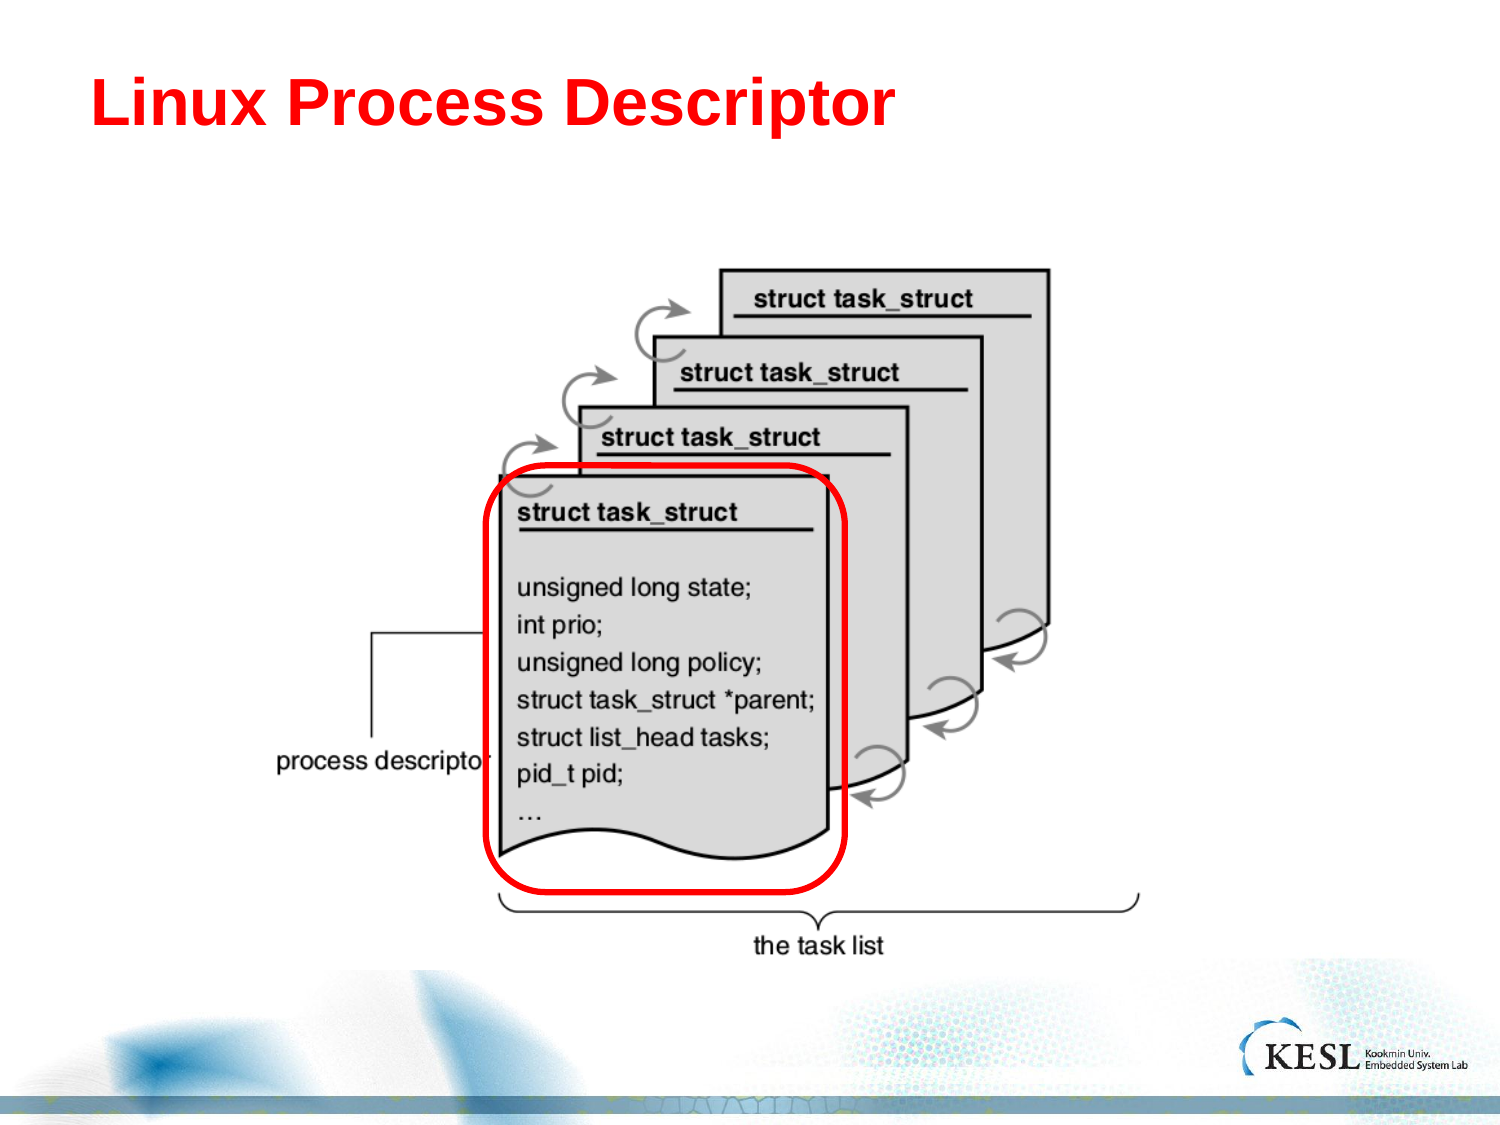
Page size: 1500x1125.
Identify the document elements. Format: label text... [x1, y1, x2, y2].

picture [0, 0, 1500, 1125]
title Linux Process Descriptor [75, 45, 1425, 153]
